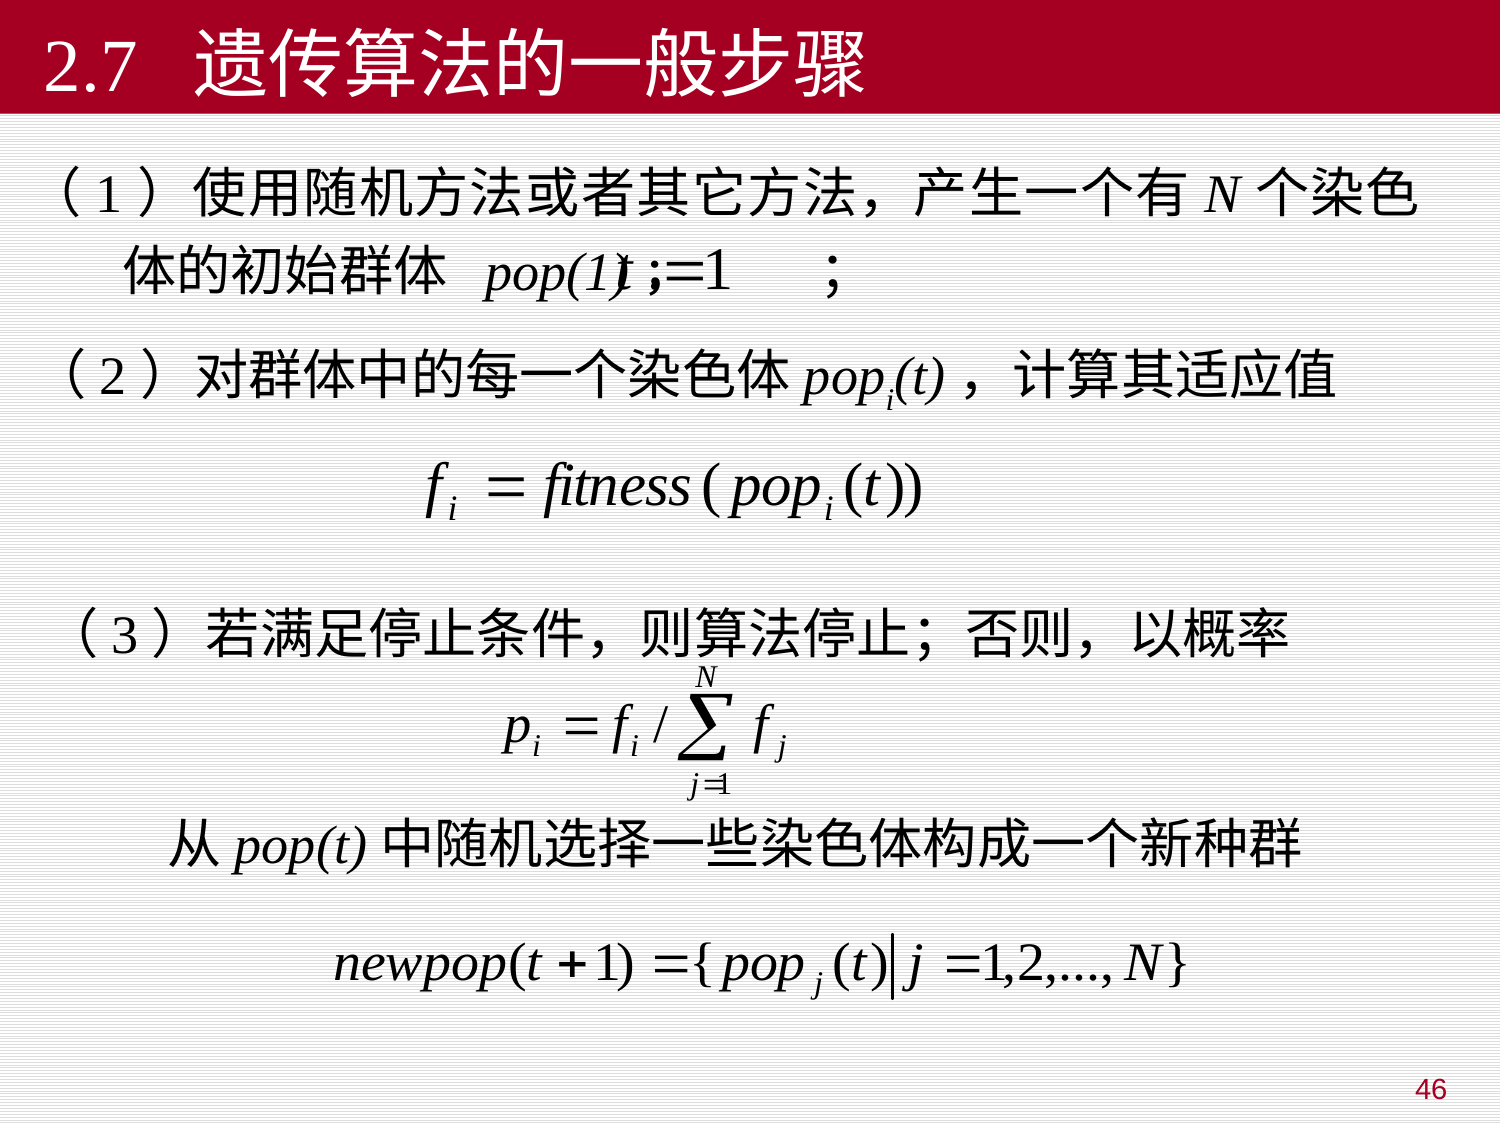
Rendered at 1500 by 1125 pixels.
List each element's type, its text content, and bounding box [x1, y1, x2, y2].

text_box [608, 233, 739, 305]
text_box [17, 330, 1500, 538]
title 2.7 遗传算法的一般步骤 [0, 0, 1500, 114]
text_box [489, 652, 803, 811]
text_box （3）若满足停止条件，则算法停止；否则，以概率 从pop(t)中随机选择一些染色体构成一个新种群 [29, 578, 1405, 882]
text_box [324, 921, 1200, 1012]
slide_number 46 [1137, 1062, 1463, 1122]
text_box （1）使用随机方法或者其它方法，产生一个有N个染色 体的初始群体 pop(1)， ； [12, 138, 1436, 309]
